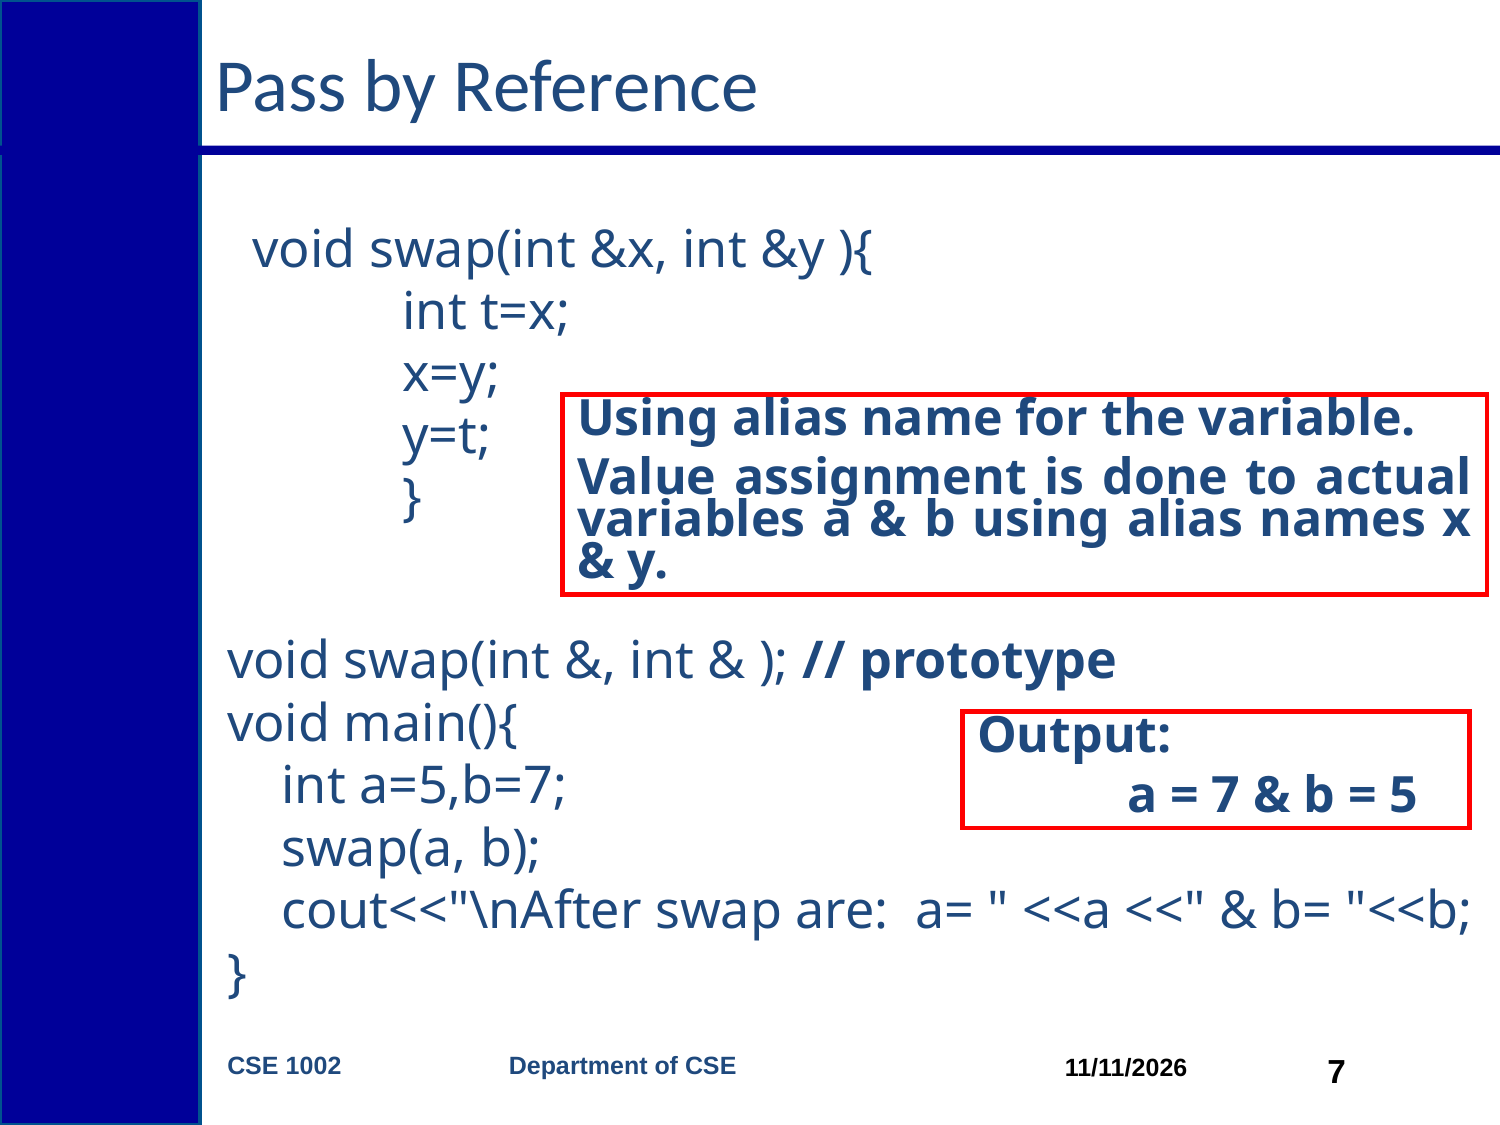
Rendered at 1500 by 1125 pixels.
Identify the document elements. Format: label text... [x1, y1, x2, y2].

title Pass by Reference [200, 24, 1375, 138]
slide_number 7 [1312, 1042, 1425, 1103]
text_box Using alias name for the variable. Value assignment is done to actual variables a & b using alias names x & y. [562, 394, 1487, 595]
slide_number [1050, 1043, 1313, 1104]
text_box void swap(int &, int & ); // prototype void main(){ int a=5,b=7; swap(a, b); cout<<"\nAfter swap are: a= " <<a <<" & b= "<<b; } [212, 633, 1500, 1008]
footer CSE 1002 Department of CSE [212, 1042, 938, 1103]
text_box void swap(int &x, int &y ){ int t=x; x=y; y=t; } [237, 224, 1500, 532]
text_box Output: a = 7 & b = 5 [962, 711, 1470, 828]
